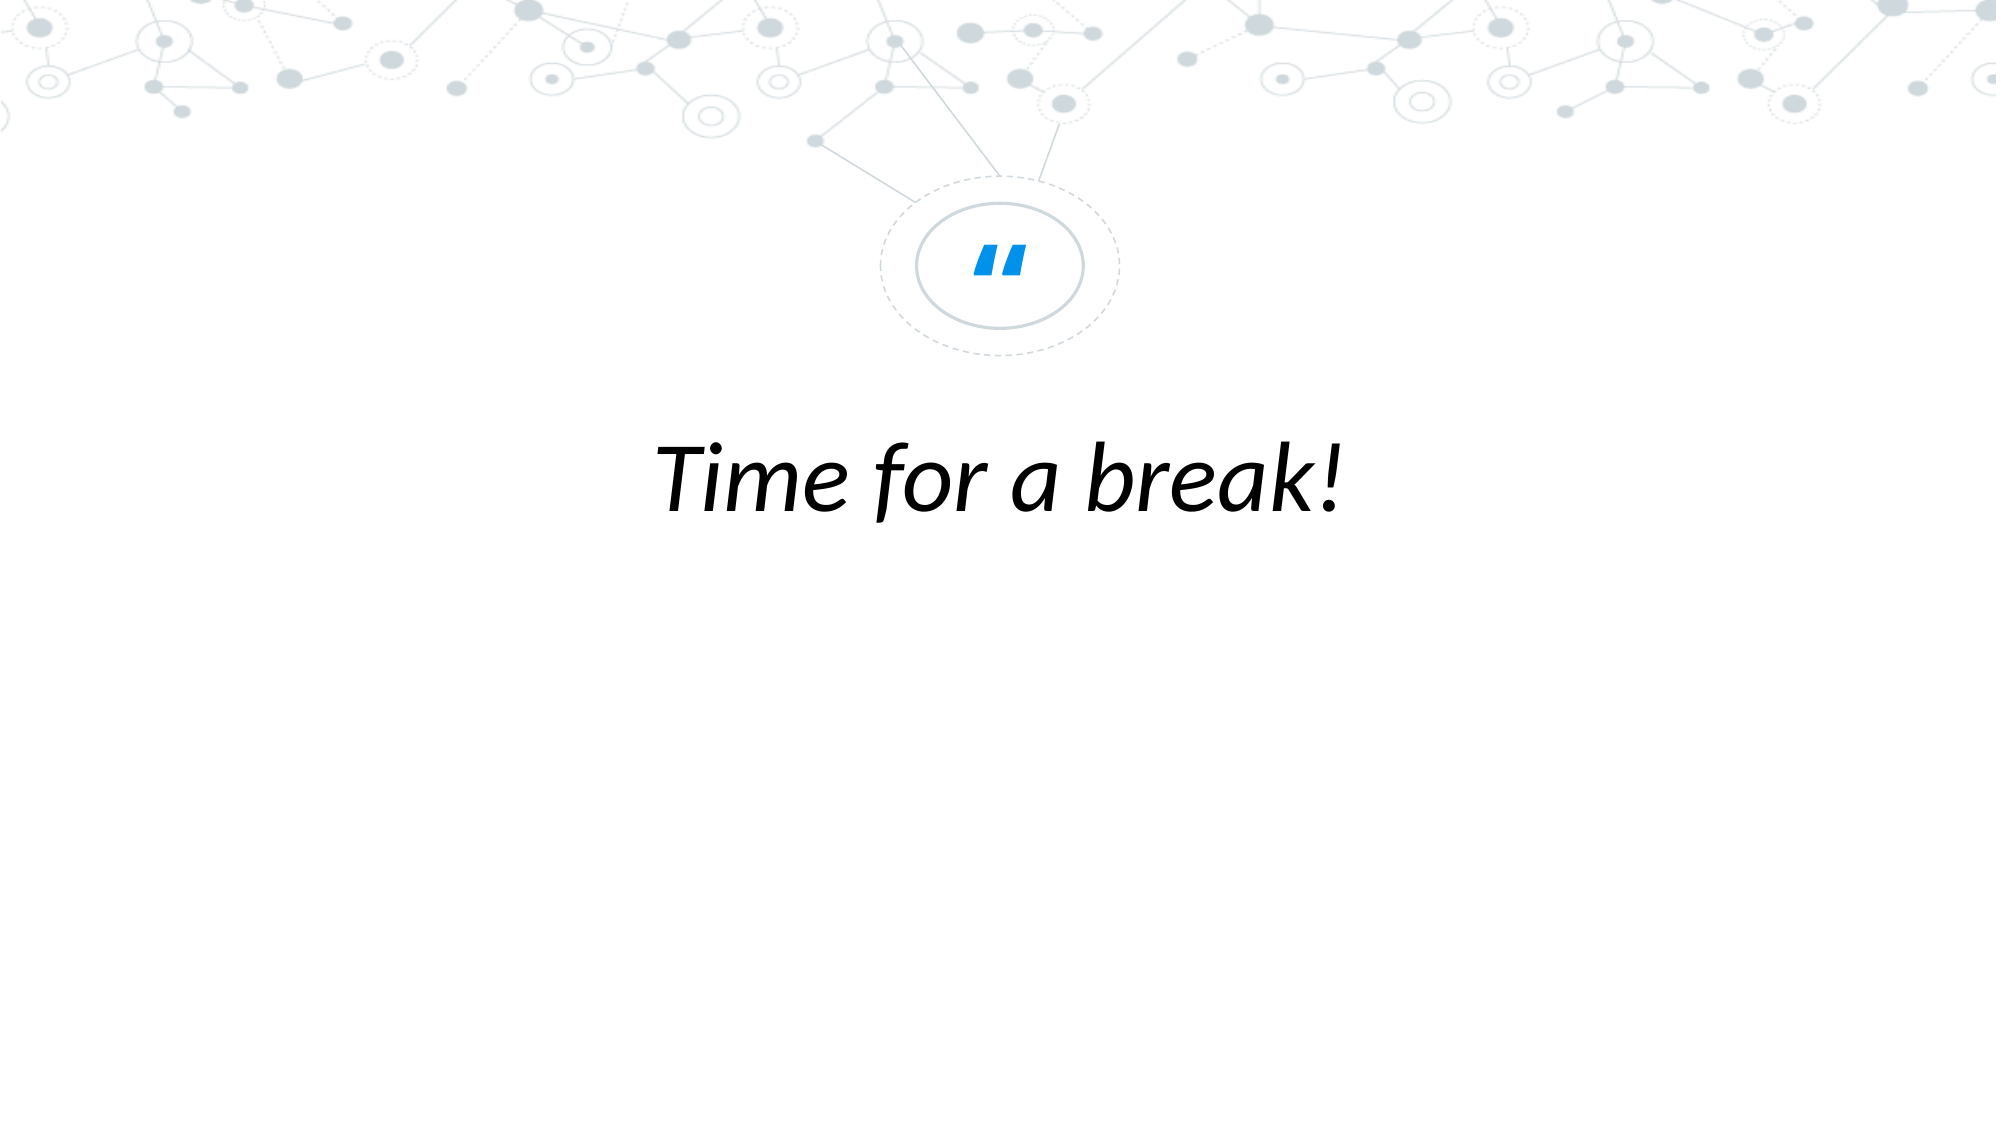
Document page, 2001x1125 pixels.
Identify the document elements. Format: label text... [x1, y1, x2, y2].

list Time for a break! [449, 410, 1551, 590]
picture [1, 0, 1996, 1125]
